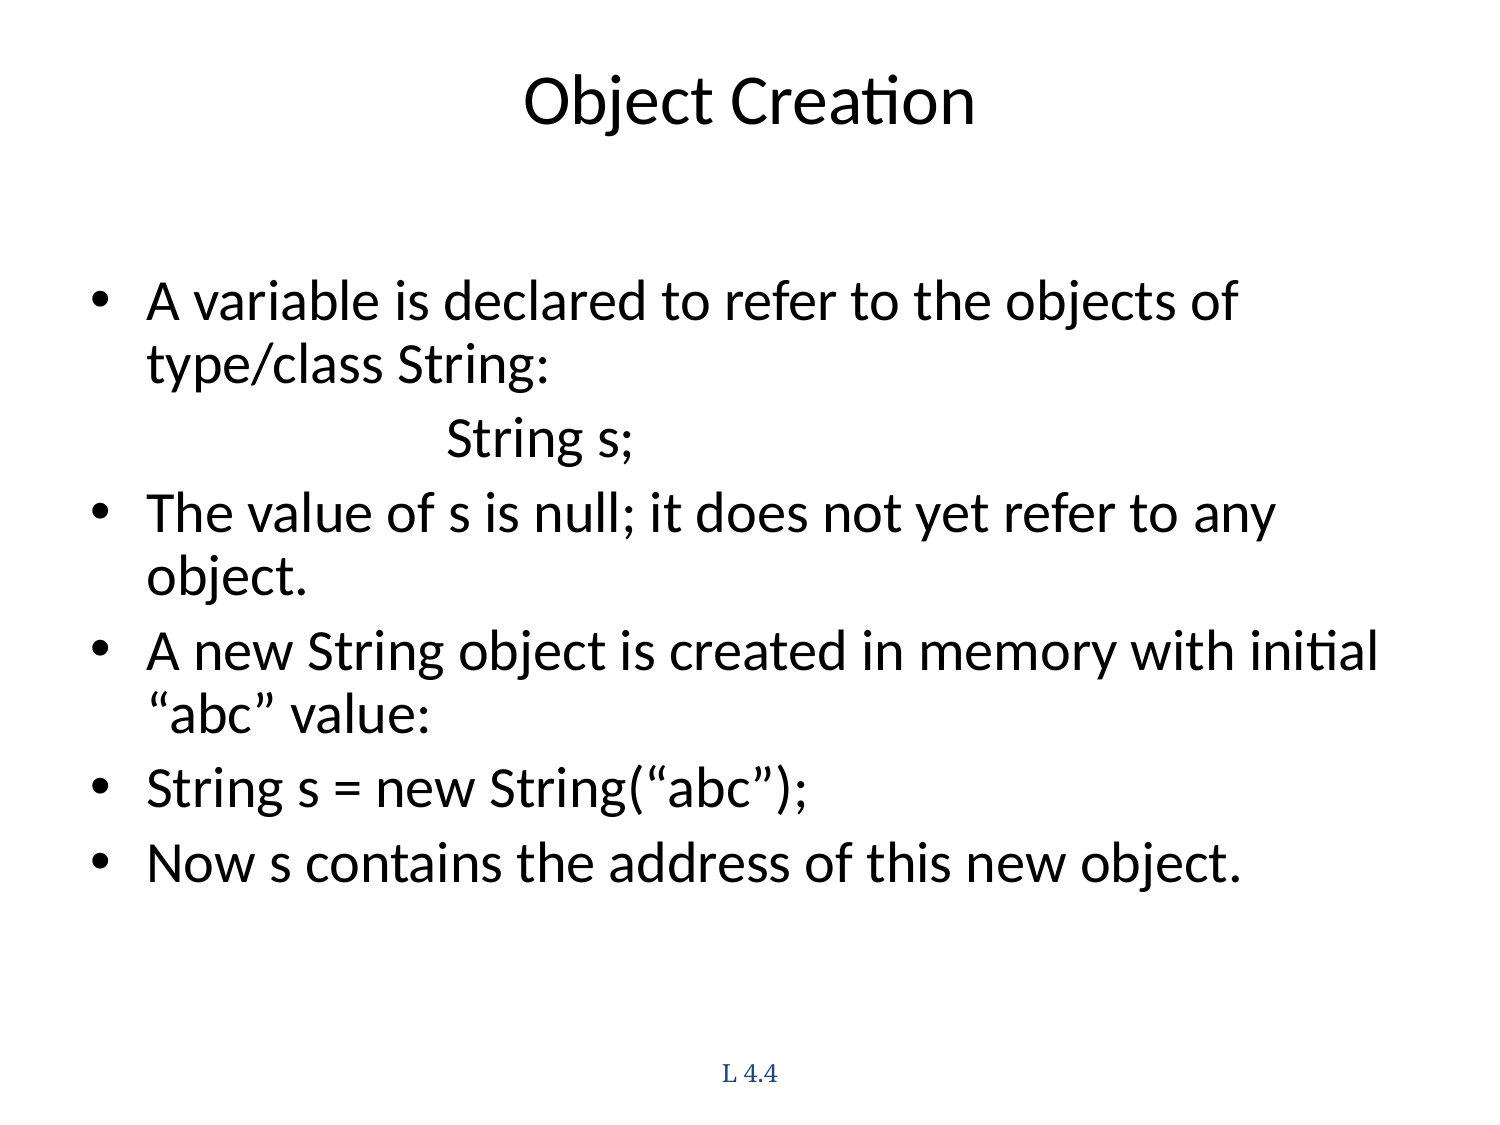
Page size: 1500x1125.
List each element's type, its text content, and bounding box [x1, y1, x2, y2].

list A variable is declared to refer to the objects of type/class String: String s; The value of s is null; it does not yet refer to any object. A new String object is created in memory with initial “abc” value: String s = new String(“abc”); Now s contains the address of this new object. [75, 262, 1425, 1005]
footer L 4.4 [512, 1042, 988, 1103]
title Object Creation [75, 45, 1425, 233]
